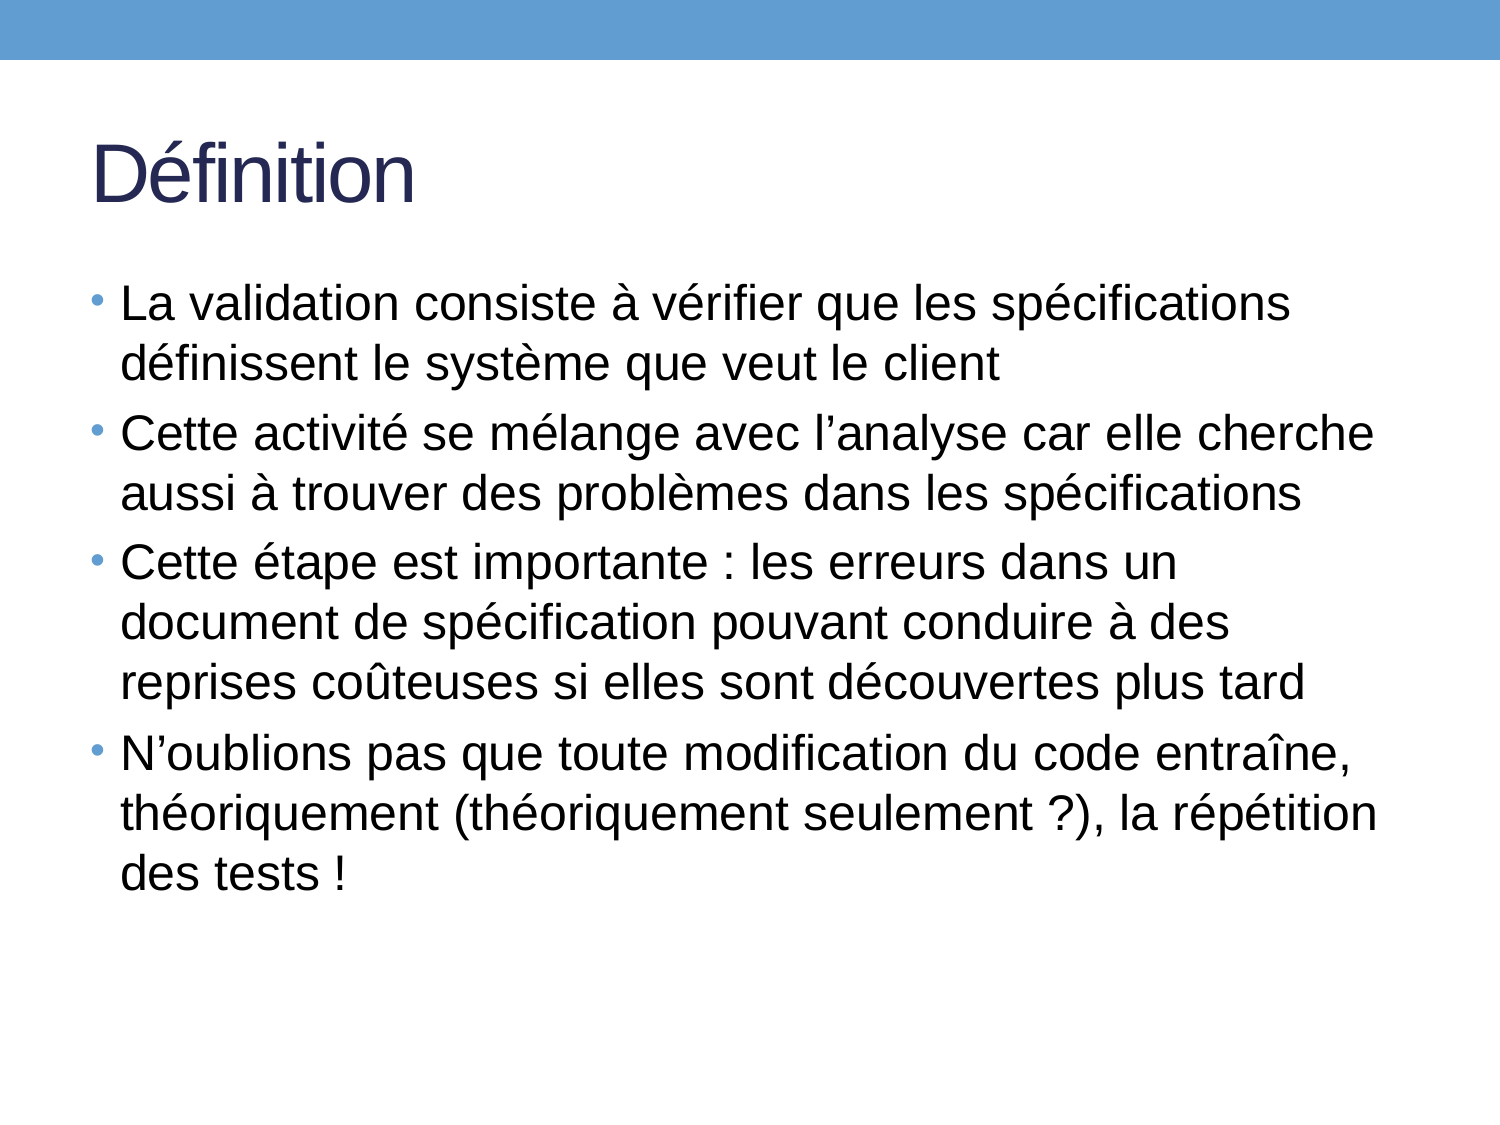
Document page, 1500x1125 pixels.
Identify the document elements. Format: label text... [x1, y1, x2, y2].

title Définition [75, 87, 1425, 250]
list La validation consiste à vérifier que les spécifications définissent le système que veut le client Cette activité se mélange avec l’analyse car elle cherche aussi à trouver des problèmes dans les spécifications Cette étape est importante : les erreurs dans un document de spécification pouvant conduire à des reprises coûteuses si elles sont découvertes plus tard N’oublions pas que toute modification du code entraîne, théoriquement (théoriquement seulement ?), la répétition des tests ! [75, 262, 1425, 1063]
